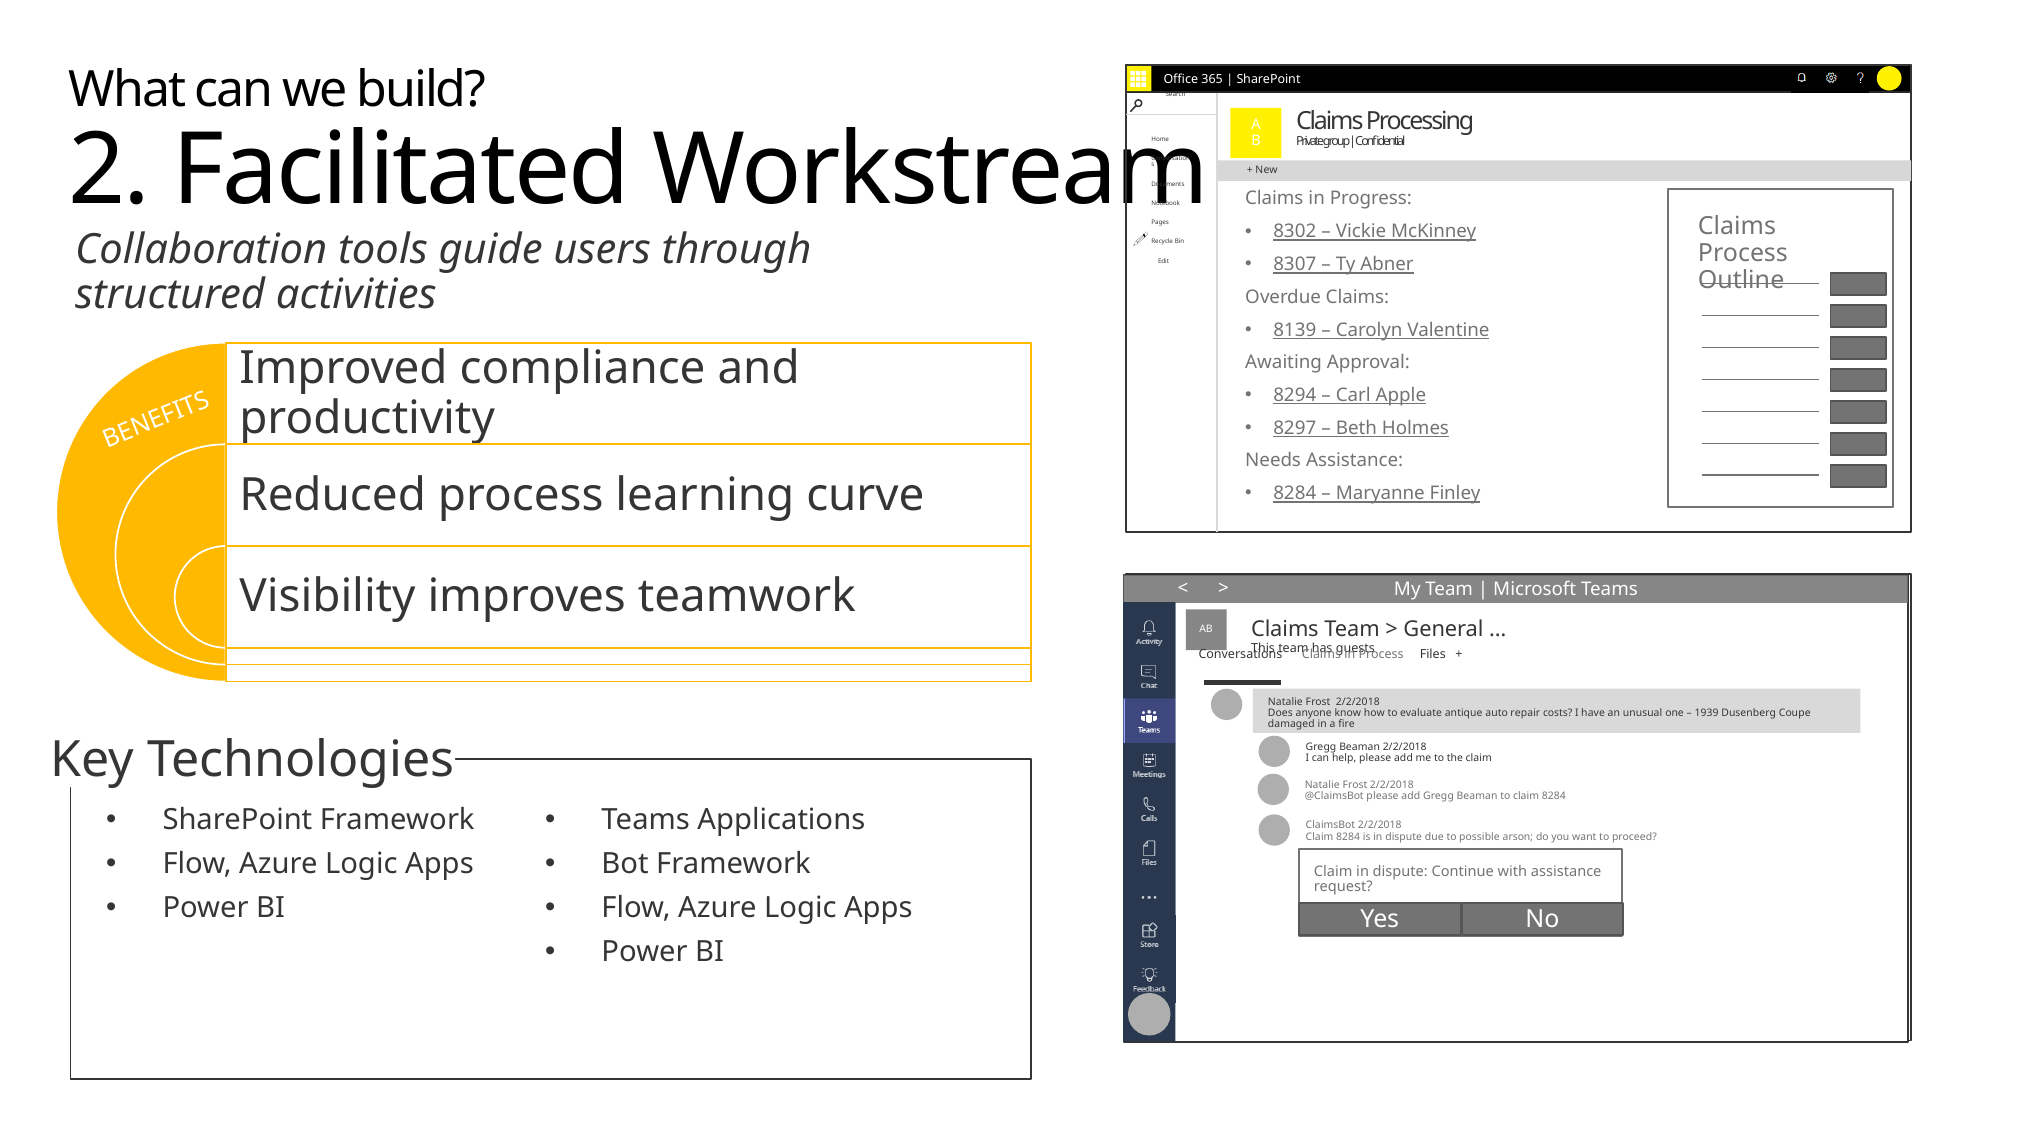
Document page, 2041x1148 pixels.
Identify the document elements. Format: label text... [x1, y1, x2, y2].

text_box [1122, 552, 1909, 1043]
text_box [70, 788, 1032, 1080]
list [55, 342, 1032, 682]
title What can we build? 2. Facilitated Workstream [45, 48, 1996, 199]
text_box Collaboration tools guide users through structured activities [45, 203, 1032, 342]
text_box [456, 758, 1032, 780]
text_box SharePoint Framework Flow, Azure Logic Apps Power BI [76, 780, 515, 948]
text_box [1120, 64, 1912, 533]
text_box Key Technologies [50, 732, 456, 788]
text_box Teams Applications Bot Framework Flow, Azure Logic Apps Power BI [515, 780, 1047, 992]
